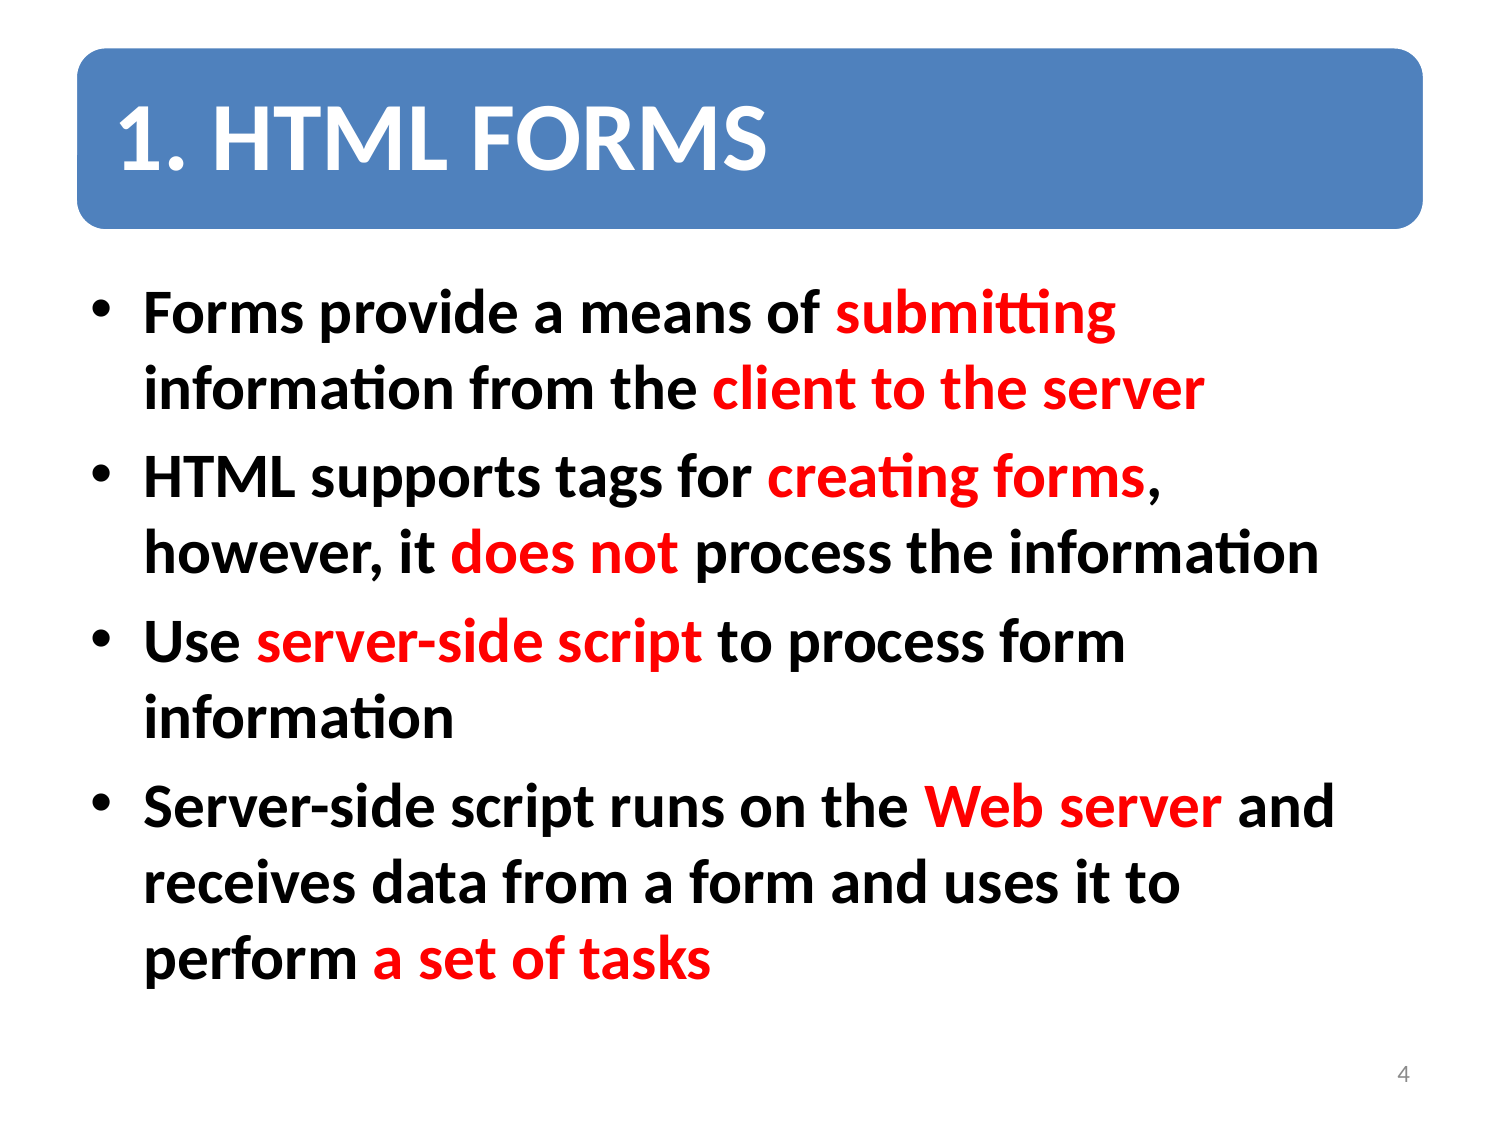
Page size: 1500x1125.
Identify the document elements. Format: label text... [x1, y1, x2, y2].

slide_number 4 [1074, 1042, 1425, 1103]
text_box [74, 44, 1426, 233]
list Forms provide a means of submitting information from the client to the server HTML supports tags for creating forms, however, it does not process the information Use server-side script to process form information Server-side script runs on the Web server and receives data from a form and uses it to perform a set of tasks [75, 262, 1425, 1005]
